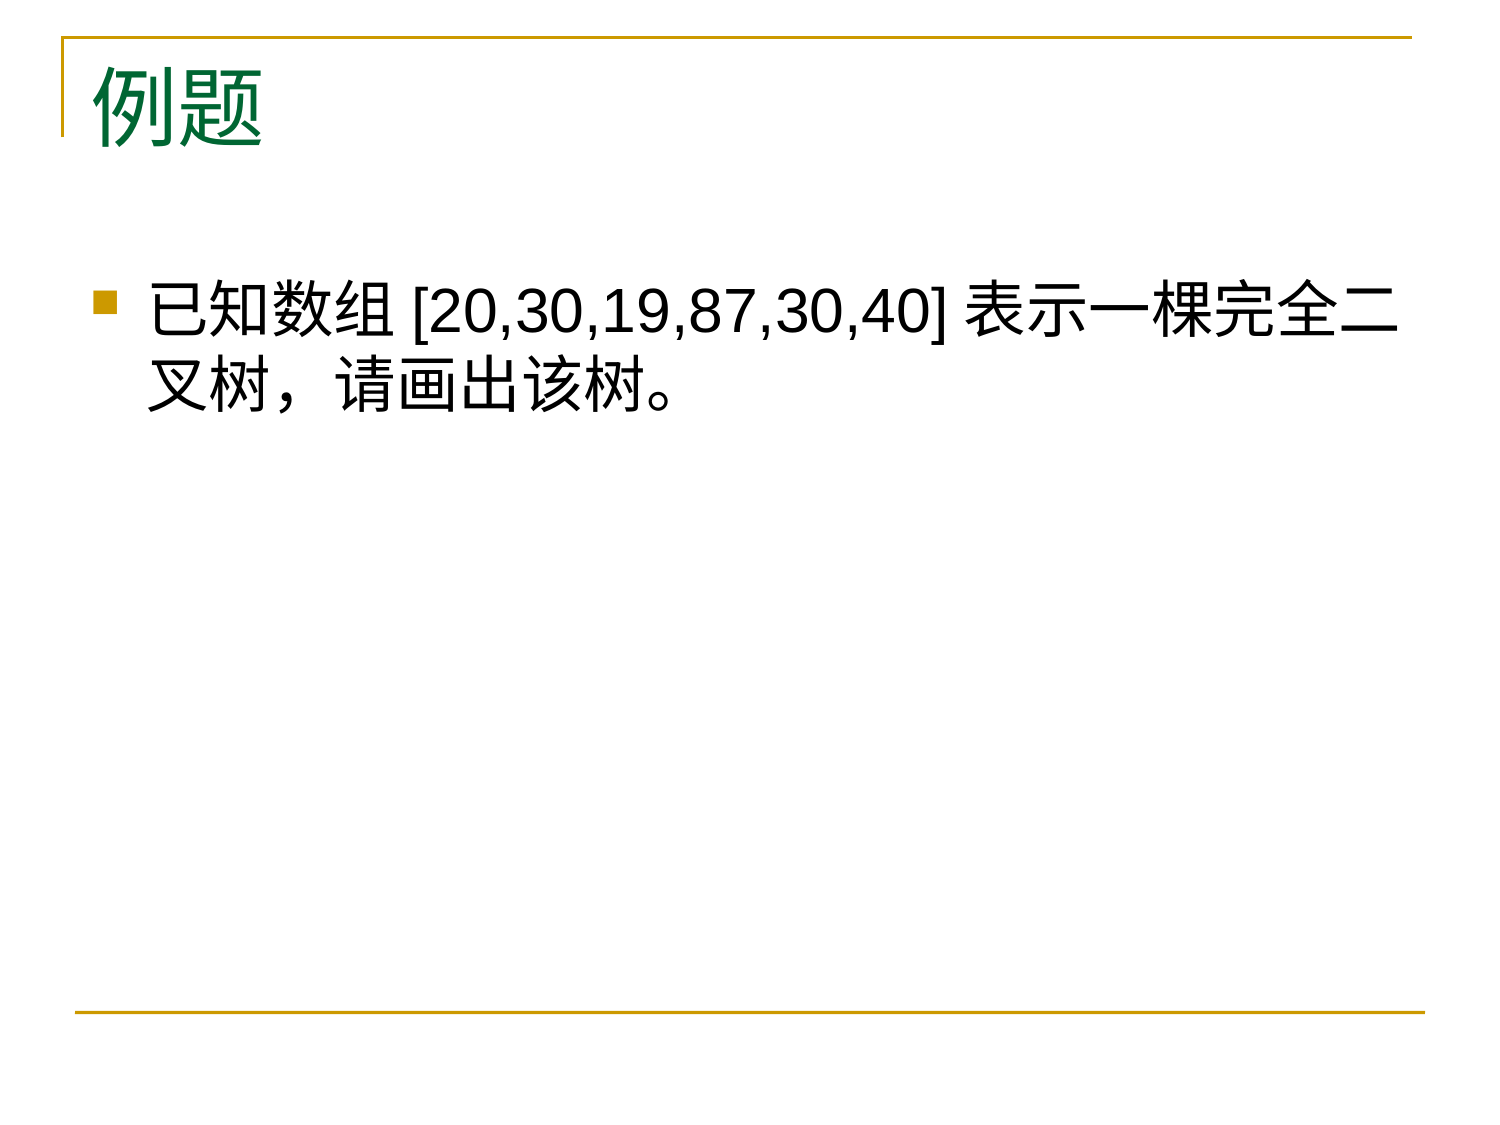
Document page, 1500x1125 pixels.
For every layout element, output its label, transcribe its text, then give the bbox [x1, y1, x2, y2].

title 例题 [75, 45, 1425, 233]
list 已知数组[20,30,19,87,30,40]表示一棵完全二叉树，请画出该树。 [75, 262, 1425, 1006]
